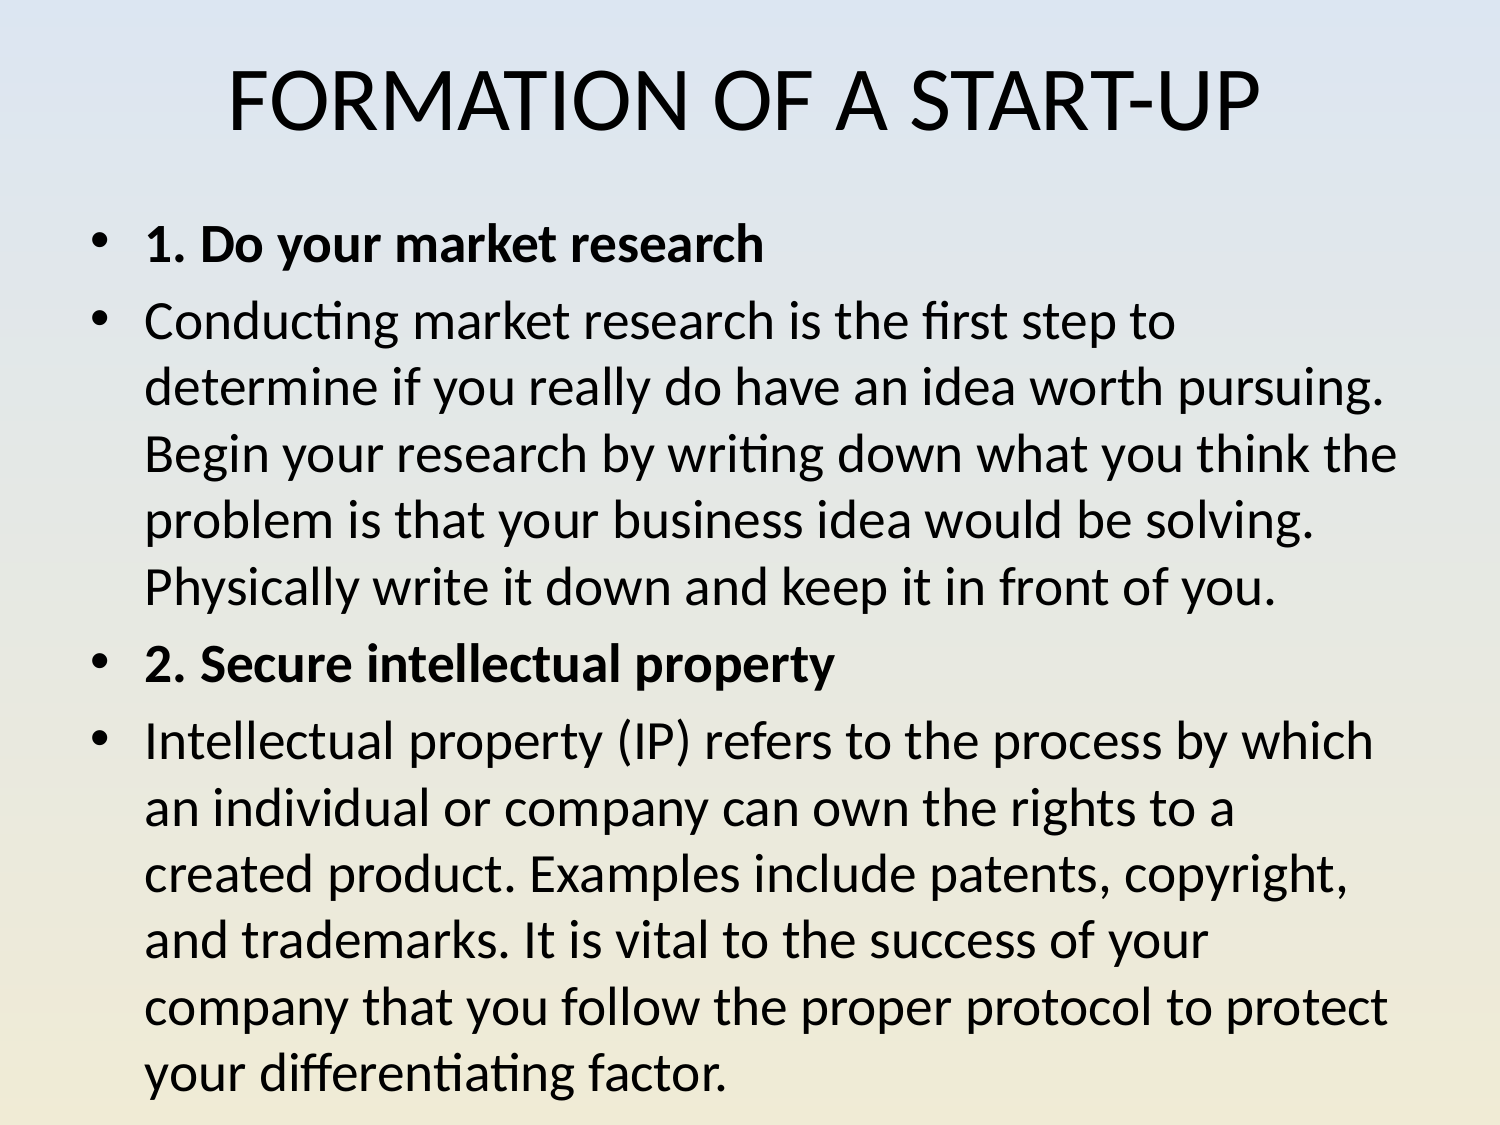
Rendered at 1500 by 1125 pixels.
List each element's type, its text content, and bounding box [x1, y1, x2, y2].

list 1. Do your market research Conducting market research is the first step to determine if you really do have an idea worth pursuing. Begin your research by writing down what you think the problem is that your business idea would be solving. Physically write it down and keep it in front of you. 2. Secure intellectual property Intellectual property (IP) refers to the process by which an individual or company can own the rights to a created product. Examples include patents, copyright, and trademarks. It is vital to the success of your company that you follow the proper protocol to protect your differentiating factor. [75, 199, 1425, 1125]
title FORMATION OF A START-UP [70, 0, 1421, 188]
